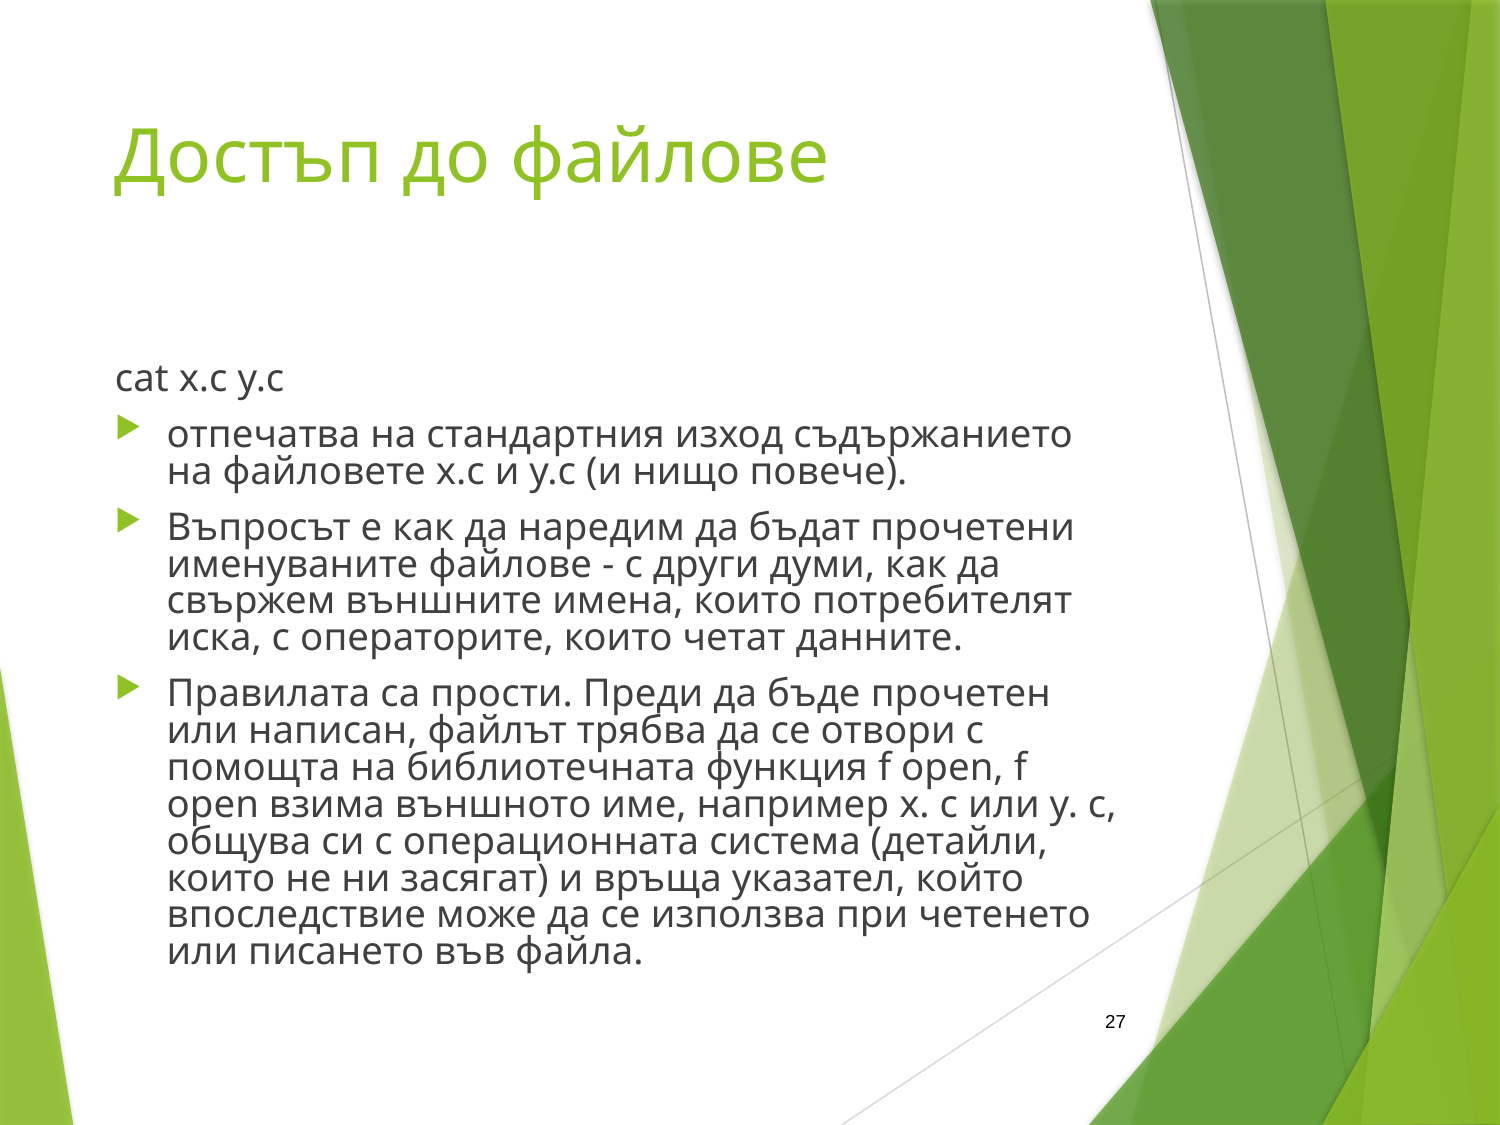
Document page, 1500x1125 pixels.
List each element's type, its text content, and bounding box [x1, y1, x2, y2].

list cat х.с у.с отпечатва на стандартния изход съдържанието на файловете х.с и у.с (и нищо повече). Въпросът е как да наредим да бъдат прочетени именуваните файлове - с други думи, как да свържем външните имена, които потребителят иска, с операторите, които четат данните. Правилата са прости. Преди да бъде прочетен или написан, файлът трябва да се отвори с помощта на библиотечната функция f open, f open взима външното име, например х. с или у. с, общува си с операционната система (детайли, които не ни засягат) и връща указател, който впоследствие може да се използва при четенето или писането във файла. [99, 354, 1142, 992]
title Достъп до файлове [99, 99, 1142, 317]
slide_number 27 [1057, 991, 1142, 1051]
